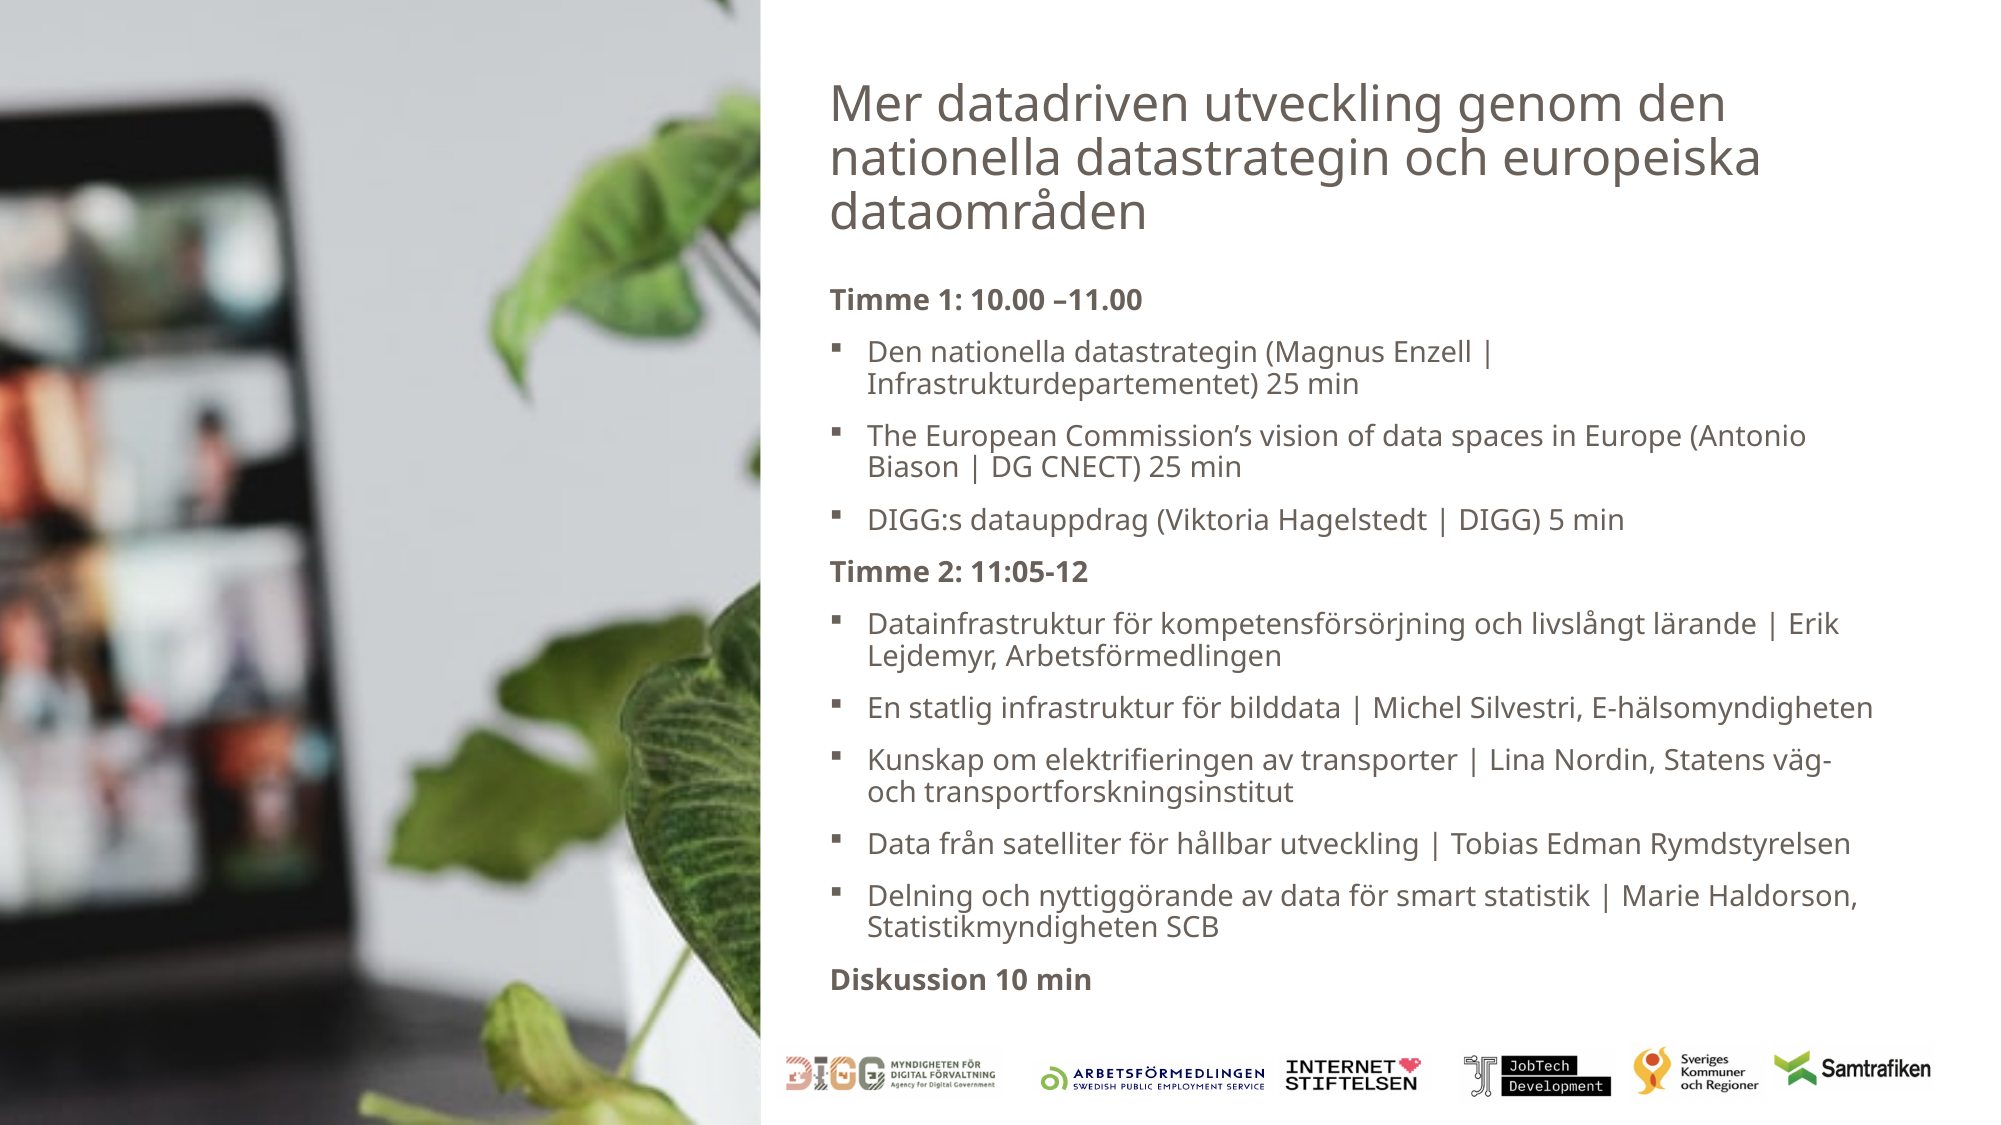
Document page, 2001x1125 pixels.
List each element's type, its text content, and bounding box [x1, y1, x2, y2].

picture [1031, 1060, 1274, 1094]
picture [1628, 1041, 1766, 1102]
title Mer datadriven utveckling genom den nationella datastrategin och europeiska dataområden [814, 37, 1895, 249]
picture [1279, 1054, 1431, 1094]
picture [0, 0, 761, 1125]
list Timme 1: 10.00 –11.00 Den nationella datastrategin (Magnus Enzell | Infrastrukturdepartementet) 25 min The European Commission’s vision of data spaces in Europe (Antonio Biason | DG CNECT) 25 min DIGG:s datauppdrag (Viktoria Hagelstedt | DIGG) 5 min Timme 2: 11:05-12 Datainfrastruktur för kompetensförsörjning och livslångt lärande | Erik Lejdemyr, Arbetsförmedlingen En statlig infrastruktur för bilddata | Michel Silvestri, E-hälsomyndigheten Kunskap om elektrifieringen av transporter | Lina Nordin, Statens väg- och transportforskningsinstitut Data från satelliter för hållbar utveckling | Tobias Edman Rymdstyrelsen Delning och nyttiggörande av data för smart statistik | Marie Haldorson, Statistikmyndigheten SCB Diskussion 10 min [814, 277, 1895, 1021]
picture [777, 1044, 1004, 1100]
picture [1458, 1049, 1617, 1103]
picture [1772, 1042, 1934, 1091]
